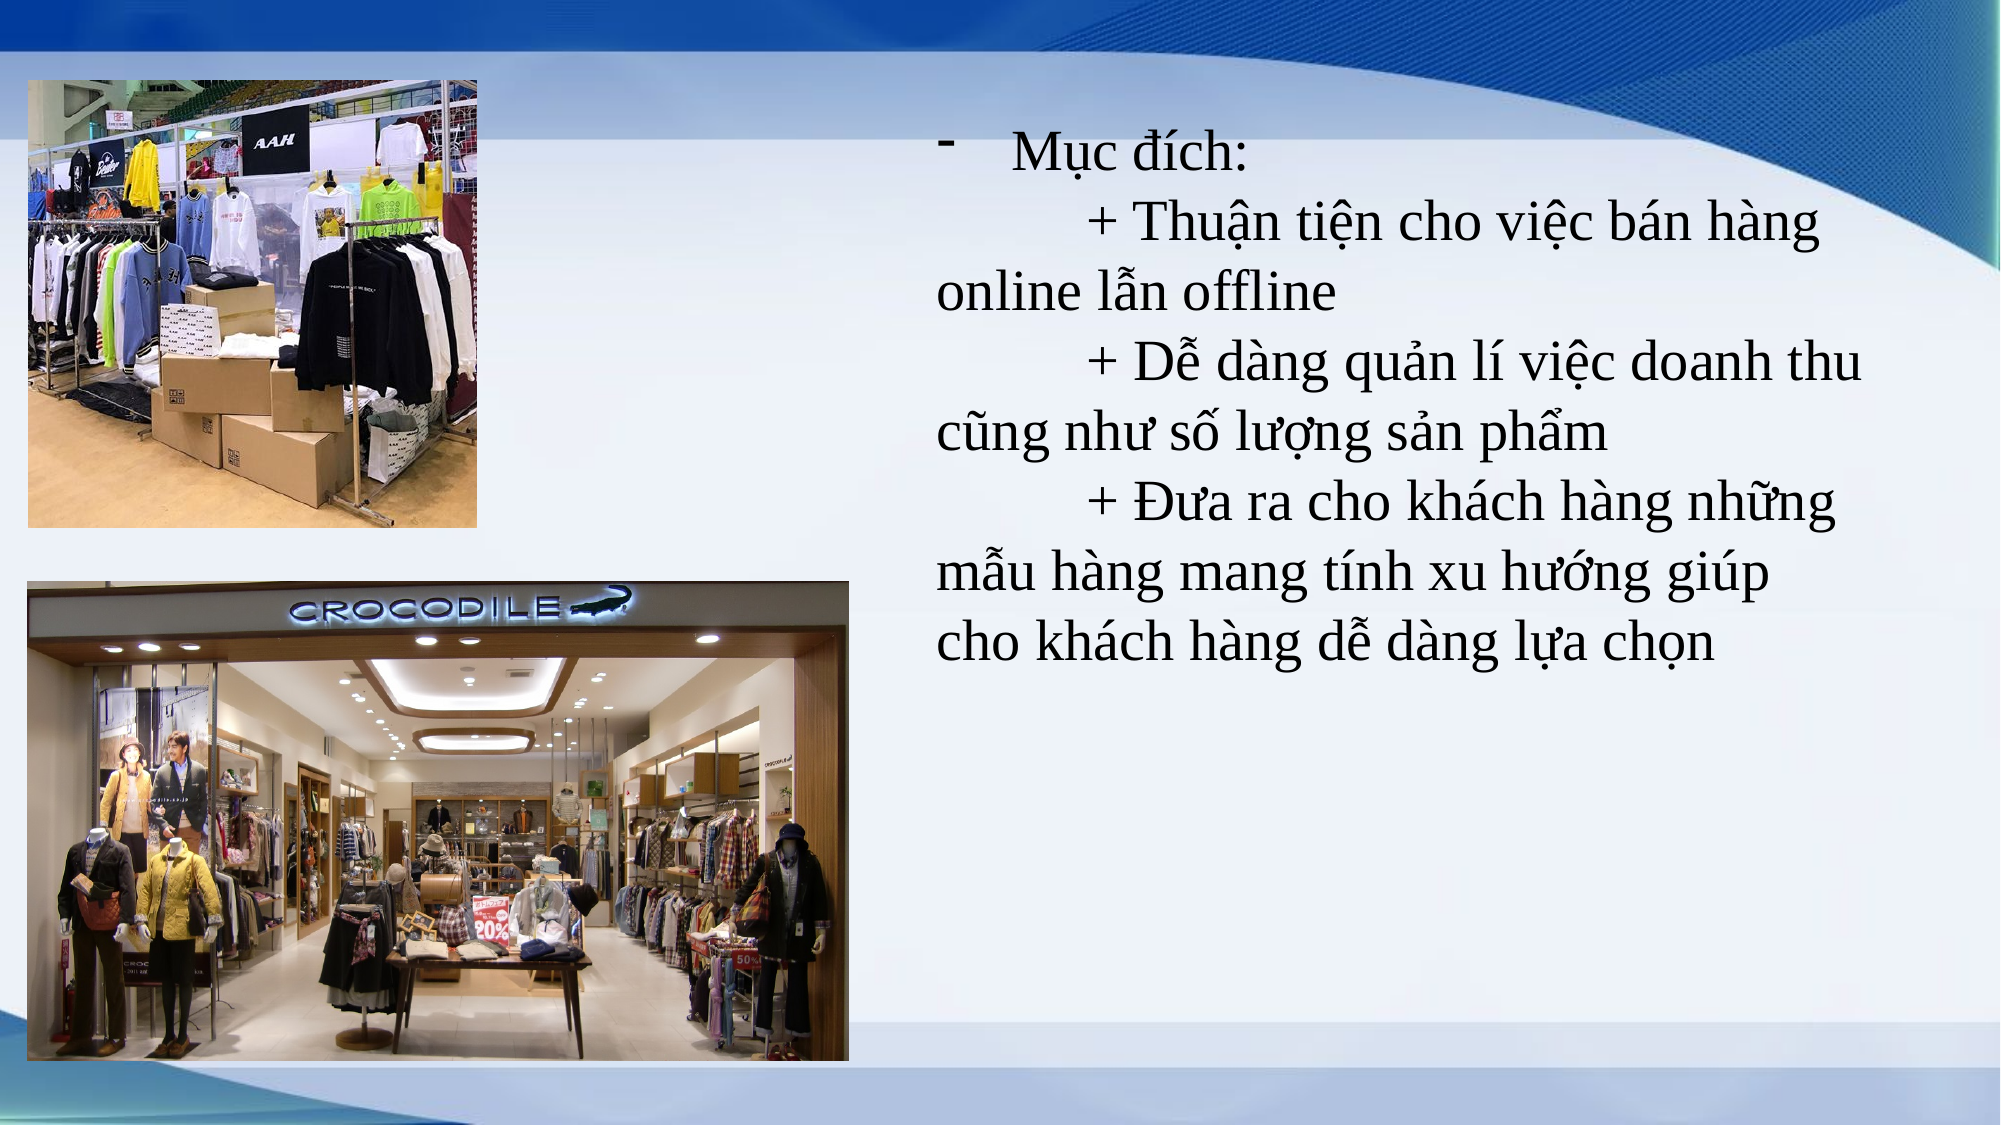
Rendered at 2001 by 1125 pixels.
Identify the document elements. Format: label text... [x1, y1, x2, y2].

text_box Mục đích: + Thuận tiện cho việc bán hàng online lẫn offline + Dễ dàng quản lí việc doanh thu cũng như số lượng sản phẩm + Đưa ra cho khách hàng những mẫu hàng mang tính xu hướng giúp cho khách hàng dễ dàng lựa chọn [921, 104, 1882, 750]
picture [0, 0, 2001, 1125]
